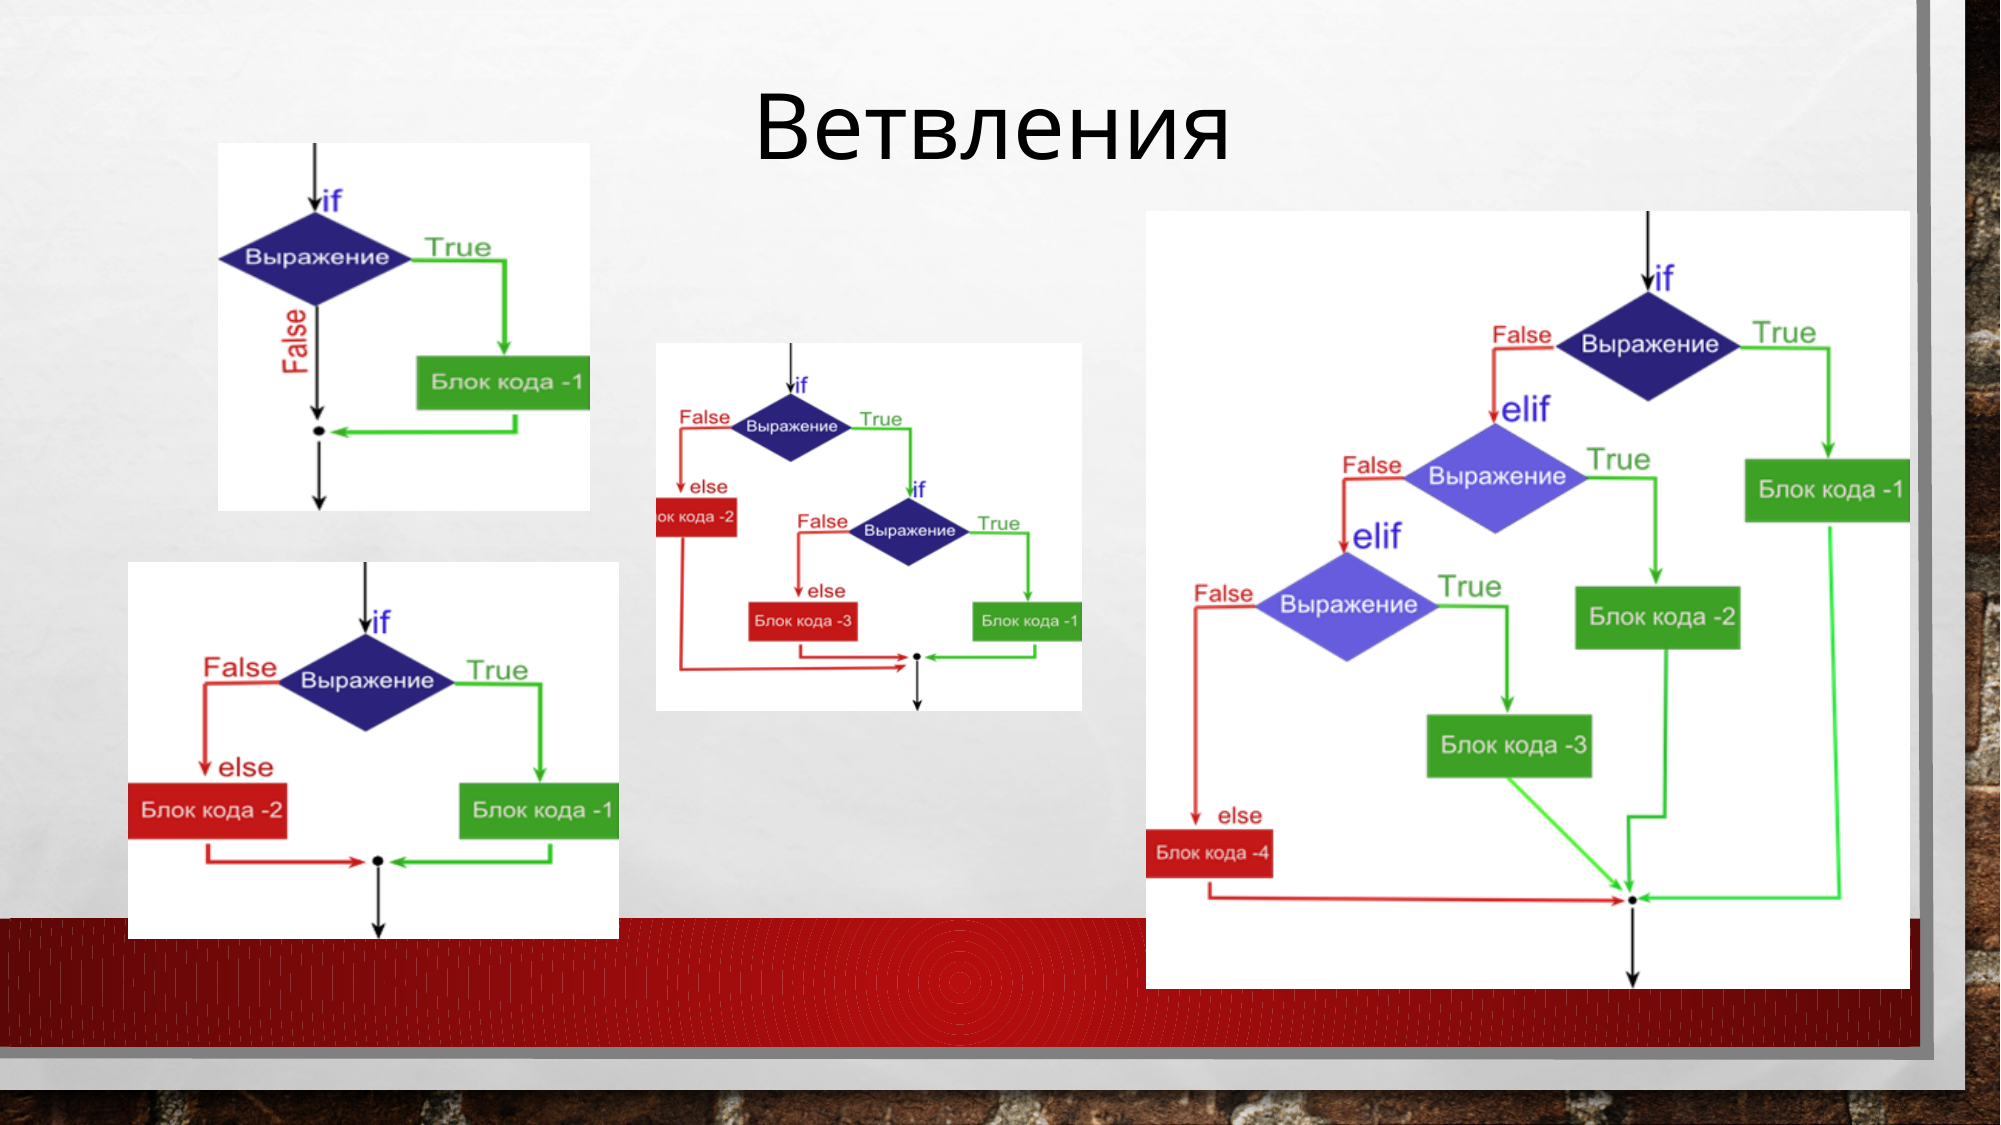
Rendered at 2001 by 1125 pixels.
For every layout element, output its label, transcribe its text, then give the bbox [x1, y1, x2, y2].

picture [0, 0, 2000, 1125]
picture [218, 143, 590, 511]
title Ветвления [737, 57, 1307, 187]
picture [1146, 211, 1910, 989]
picture [655, 342, 1110, 711]
picture [127, 562, 619, 940]
